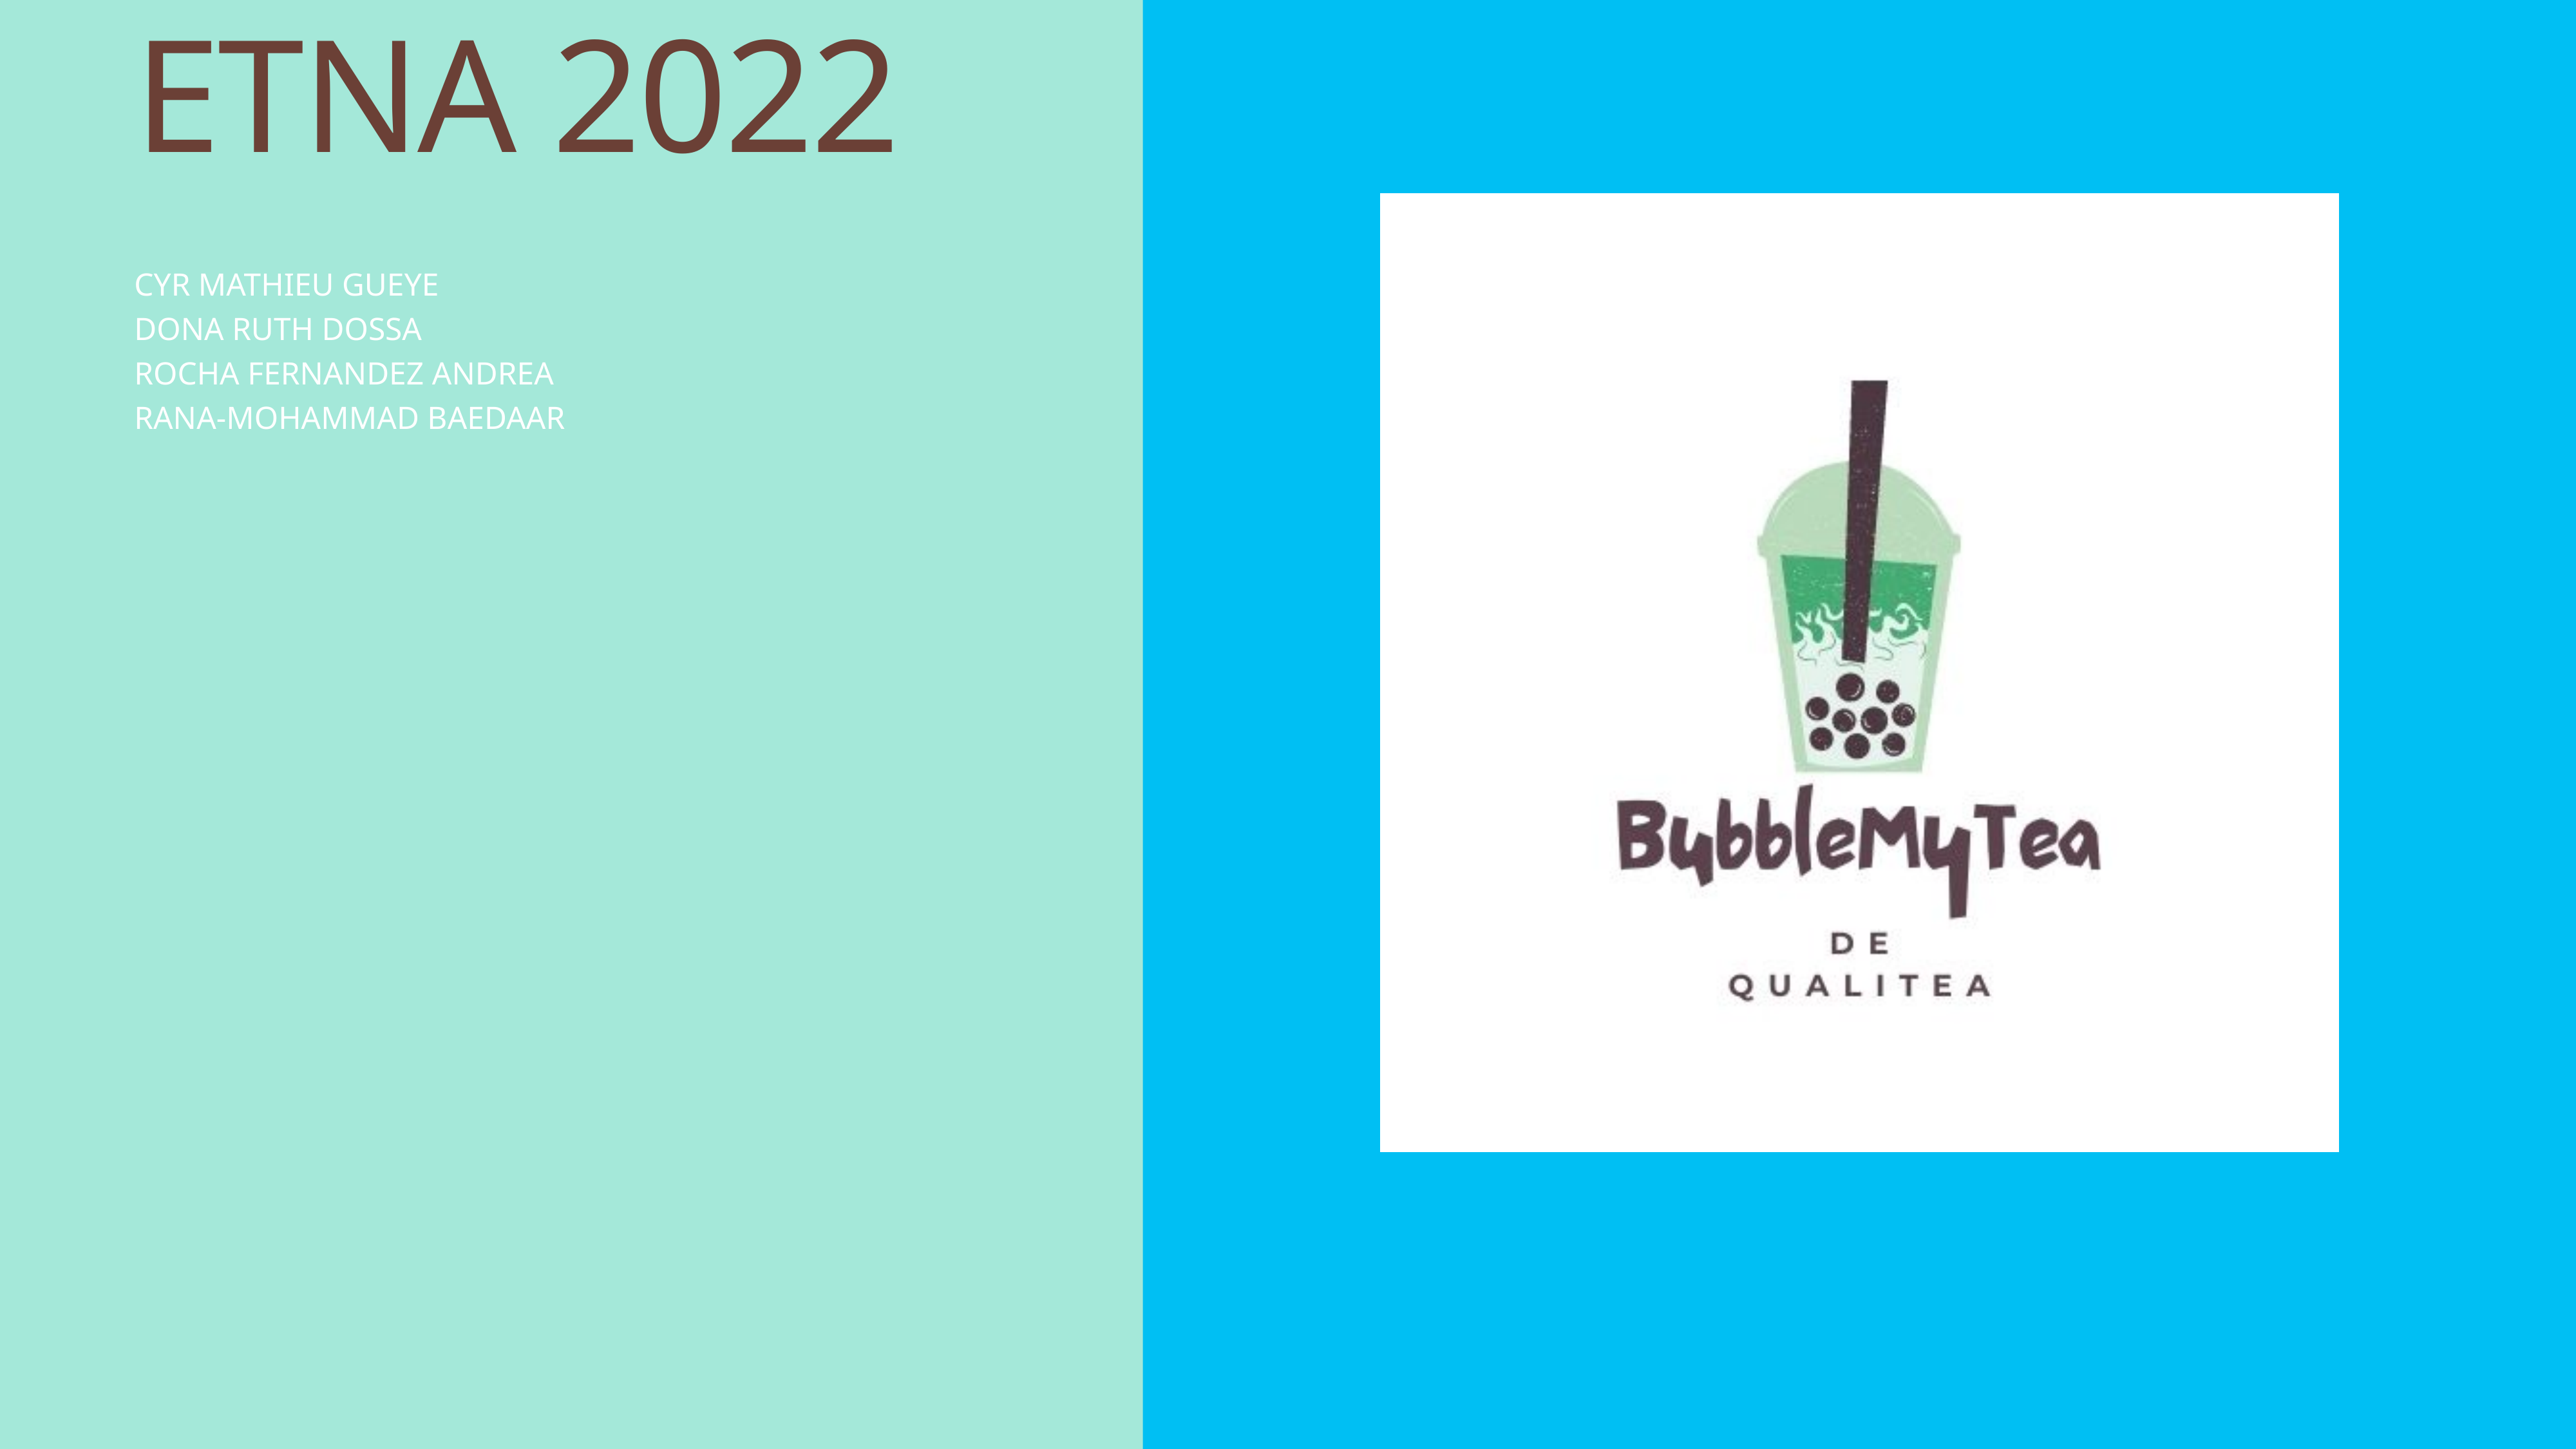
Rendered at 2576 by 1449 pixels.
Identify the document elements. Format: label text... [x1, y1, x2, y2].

picture [1381, 194, 2338, 1151]
list Cyr Mathieu gueye Dona Ruth dossa rocha Fernandez Andrea Rana-mohammad Baedaar [128, 253, 1012, 440]
title ETNA 2022 [128, 27, 1012, 253]
